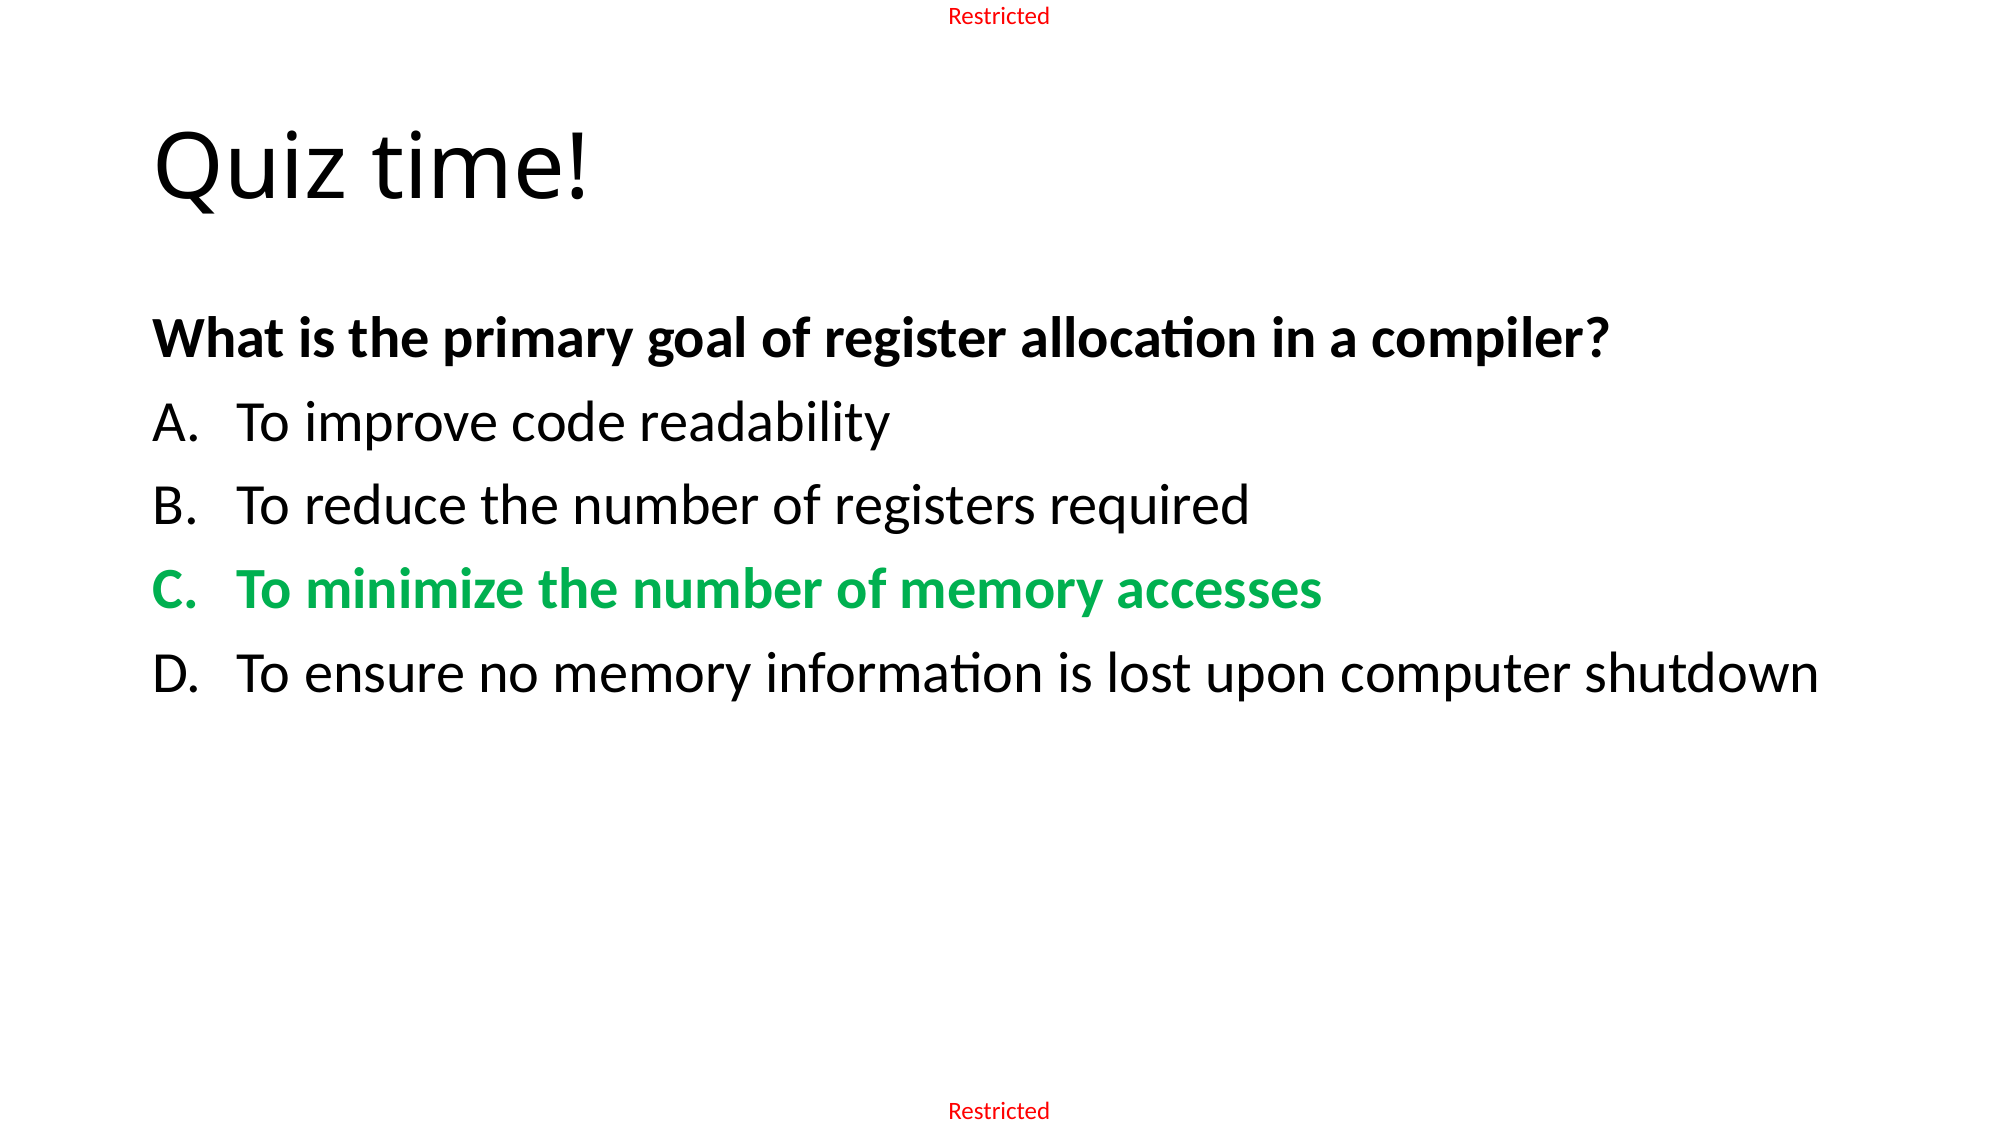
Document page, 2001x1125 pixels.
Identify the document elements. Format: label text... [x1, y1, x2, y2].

list What is the primary goal of register allocation in a compiler? To improve code readability To reduce the number of registers required To minimize the number of memory accesses To ensure no memory information is lost upon computer shutdown [137, 299, 1863, 1014]
title Quiz time! [137, 59, 1863, 278]
